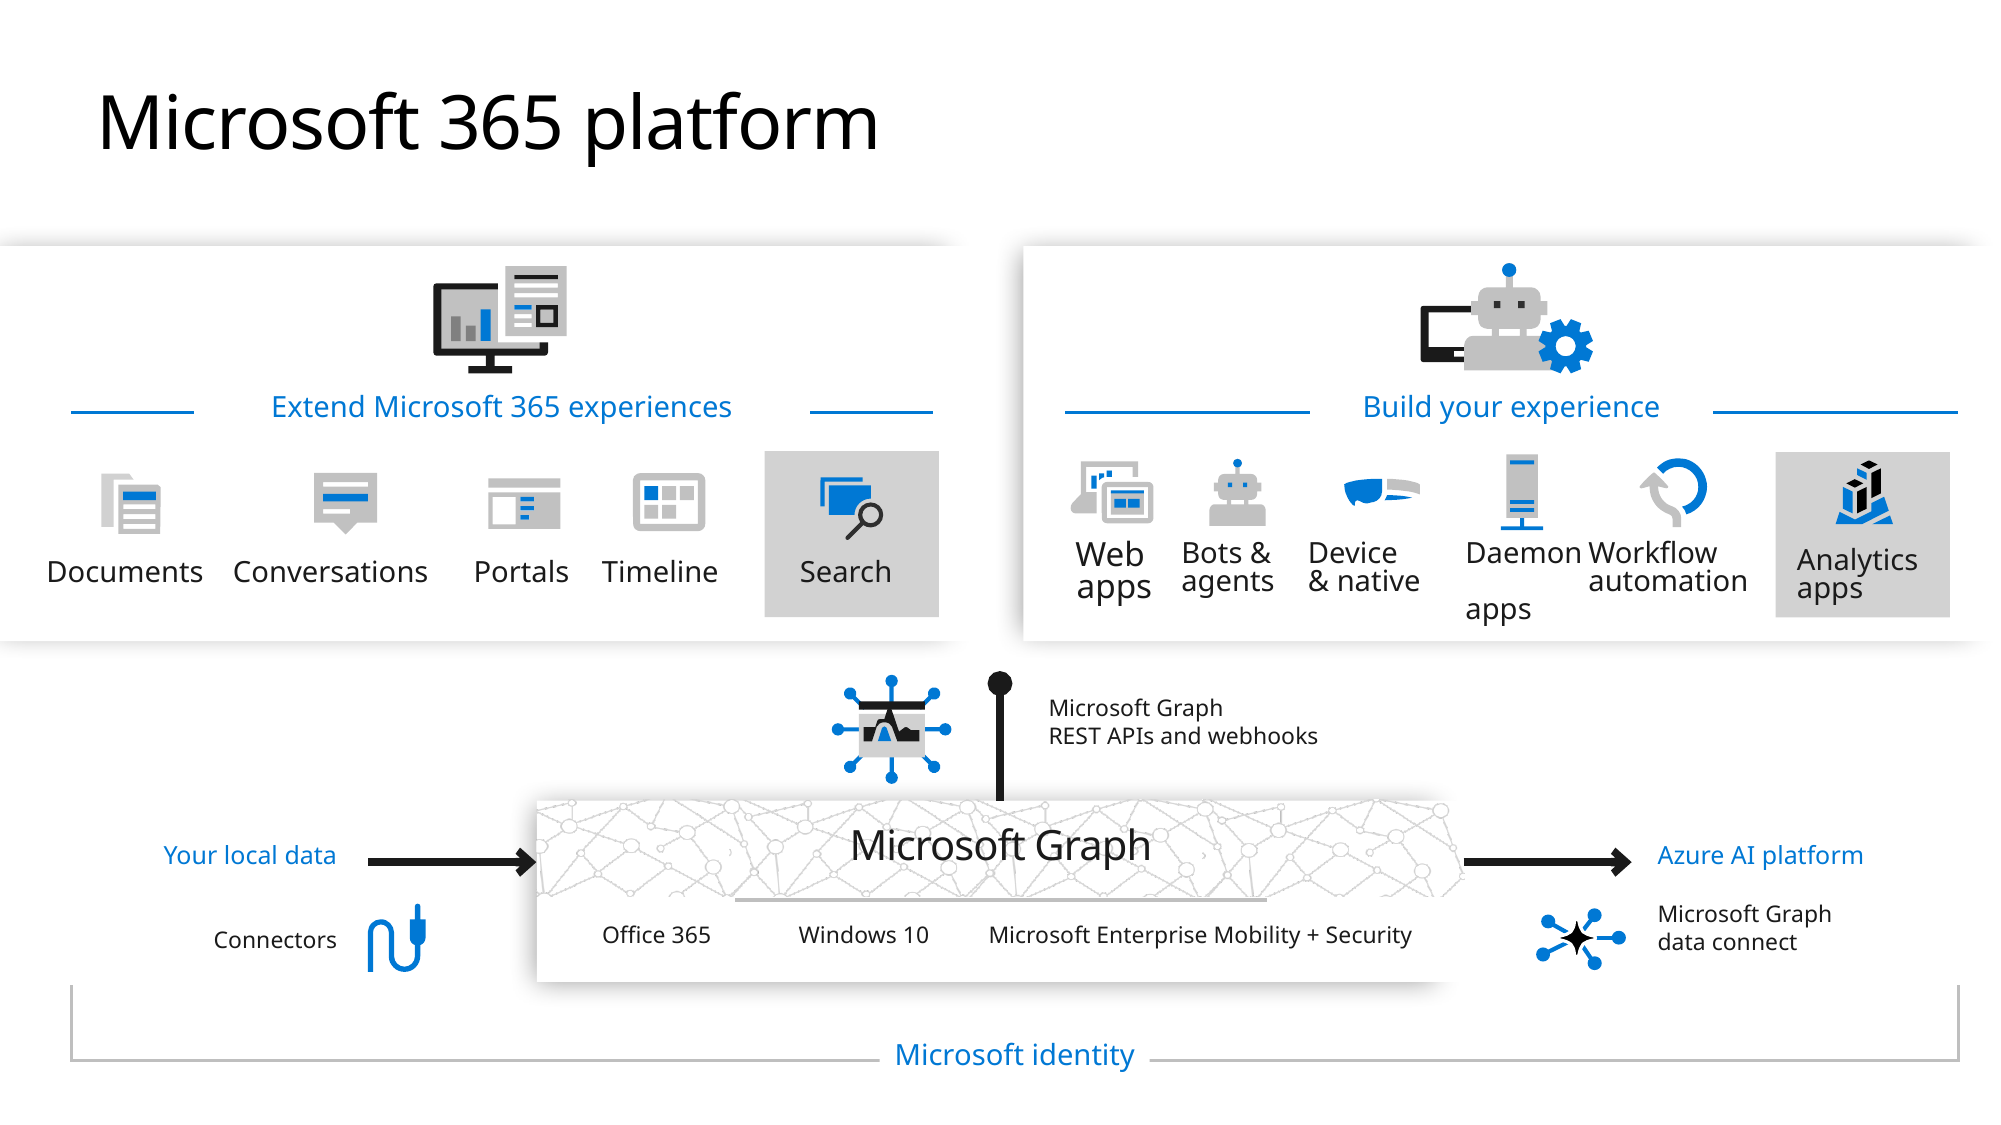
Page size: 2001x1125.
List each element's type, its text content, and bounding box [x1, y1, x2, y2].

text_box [0, 245, 2000, 1080]
title Microsoft 365 platform [96, 75, 1904, 166]
